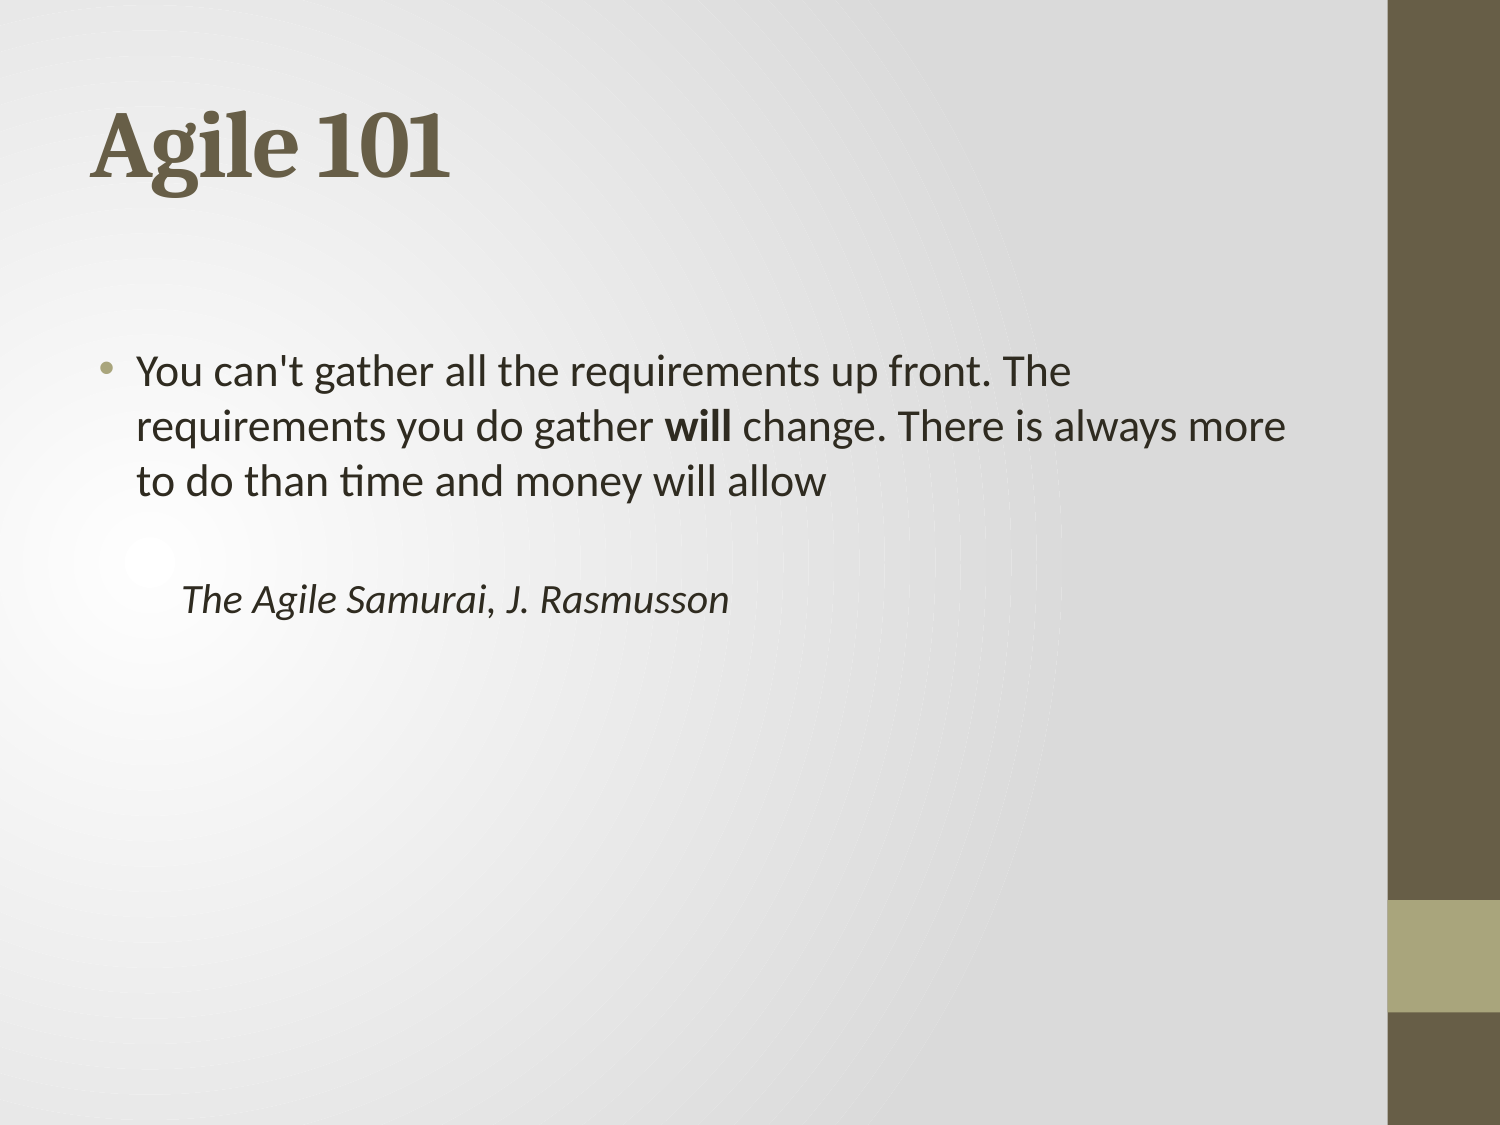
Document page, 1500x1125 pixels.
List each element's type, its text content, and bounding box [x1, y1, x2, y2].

title Agile 101 [75, 45, 1325, 233]
list You can't gather all the requirements up front. The requirements you do gather will change. There is always more to do than time and money will allow The Agile Samurai, J. Rasmusson [64, 332, 1315, 894]
